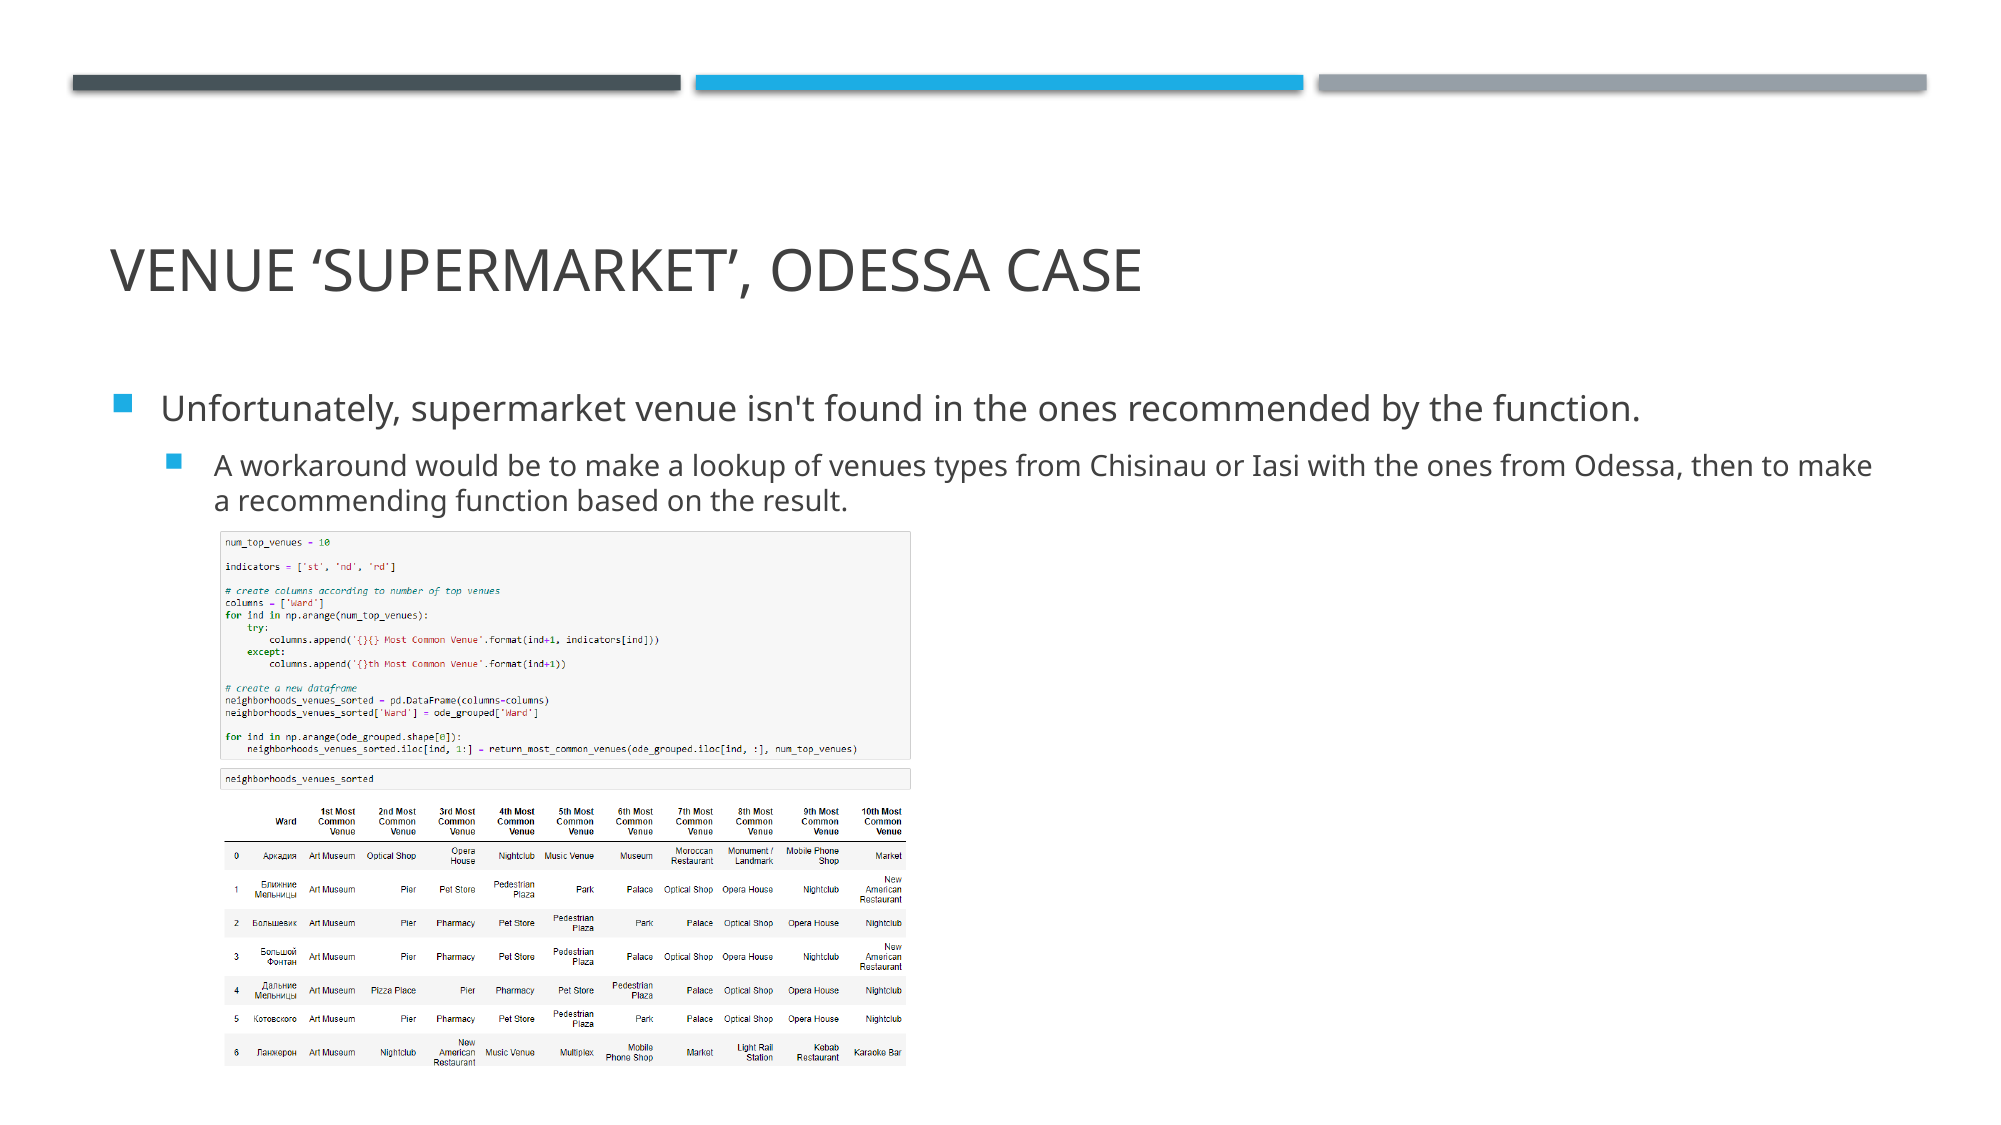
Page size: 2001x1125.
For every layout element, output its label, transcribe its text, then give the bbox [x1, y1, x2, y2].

title Venue ‘Supermarket’, Odessa case [95, 115, 1905, 311]
picture [218, 527, 913, 1066]
list Unfortunately, supermarket venue isn't found in the ones recommended by the function. A workaround would be to make a lookup of venues types from Chisinau or Iasi with the ones from Odessa, then to make a recommending function based on the result. [95, 383, 1905, 981]
